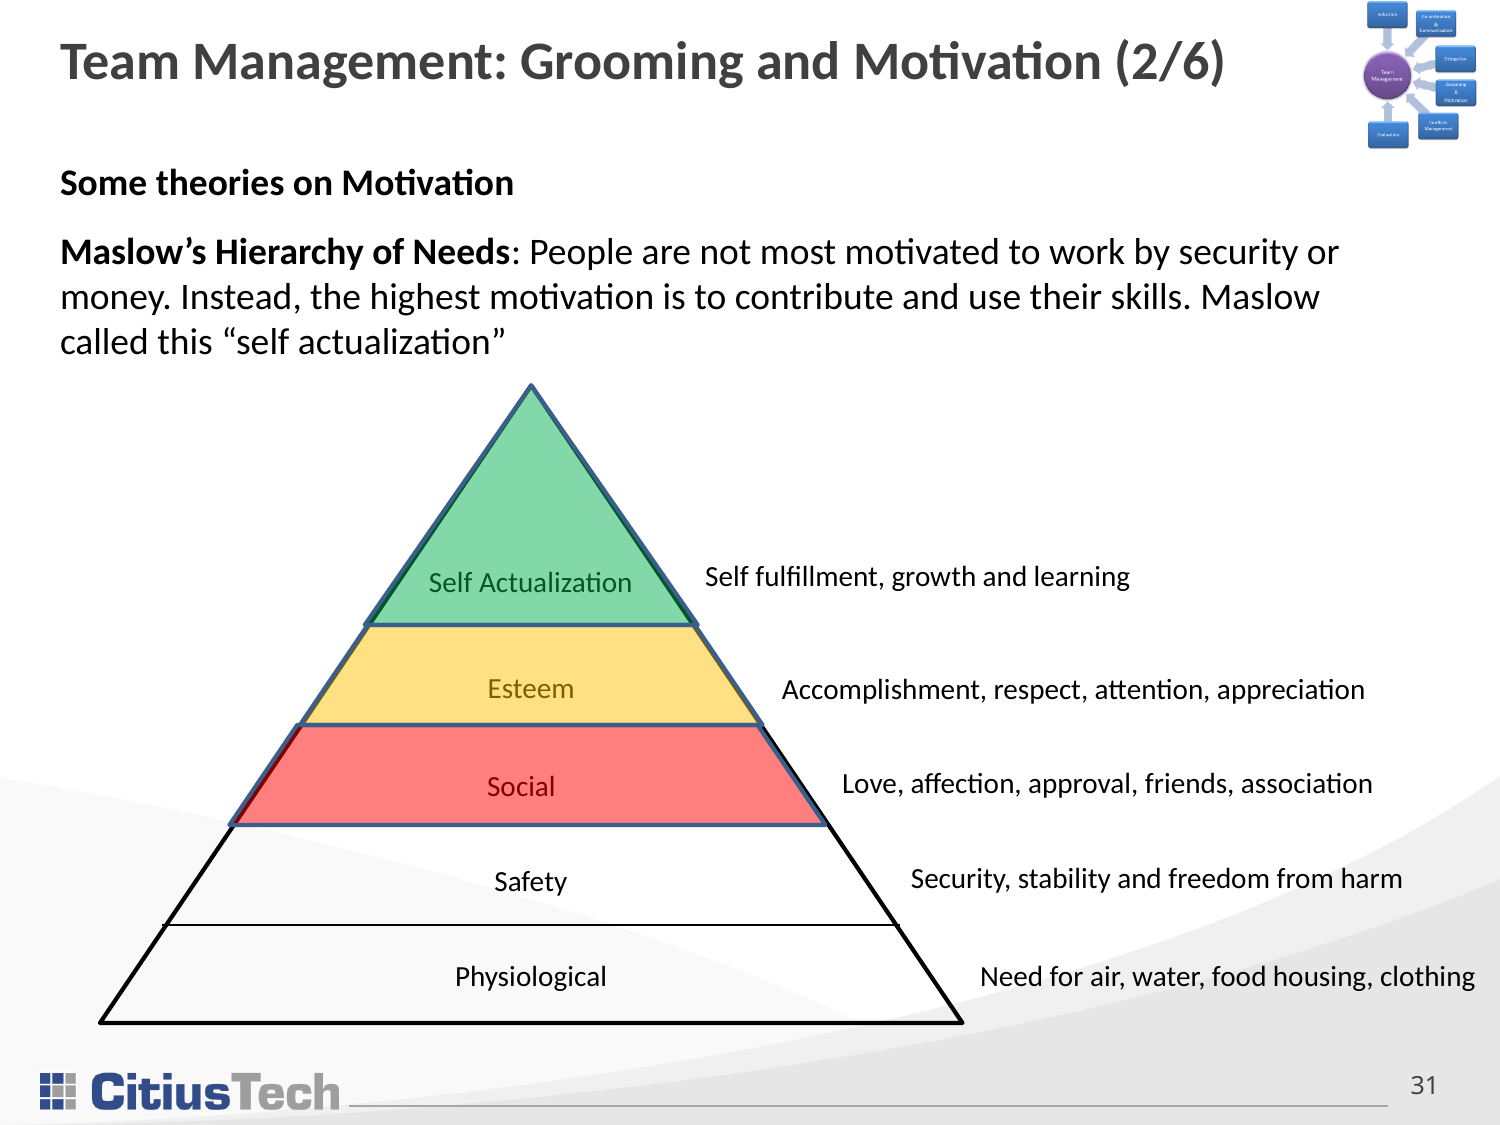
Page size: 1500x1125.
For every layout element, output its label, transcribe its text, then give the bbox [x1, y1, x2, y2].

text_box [99, 385, 963, 1024]
text_box Accomplishment, respect, attention, appreciation [966, 662, 1381, 713]
title Team Management: Grooming and Motivation (2/6) [45, 18, 1319, 113]
list Some theories on Motivation Maslow’s Hierarchy of Needs: People are not most motivated to work by security or money. Instead, the highest motivation is to contribute and use their skills. Maslow called this “self actualization” [45, 149, 1370, 1025]
text_box Need for air, water, food housing, clothing [966, 949, 1491, 1000]
text_box Security, stability and freedom from harm [966, 852, 1419, 902]
picture [0, 0, 1500, 1125]
text_box Self fulfillment, growth and learning [966, 549, 1146, 600]
text_box Love, affection, approval, friends, association [966, 756, 1389, 807]
